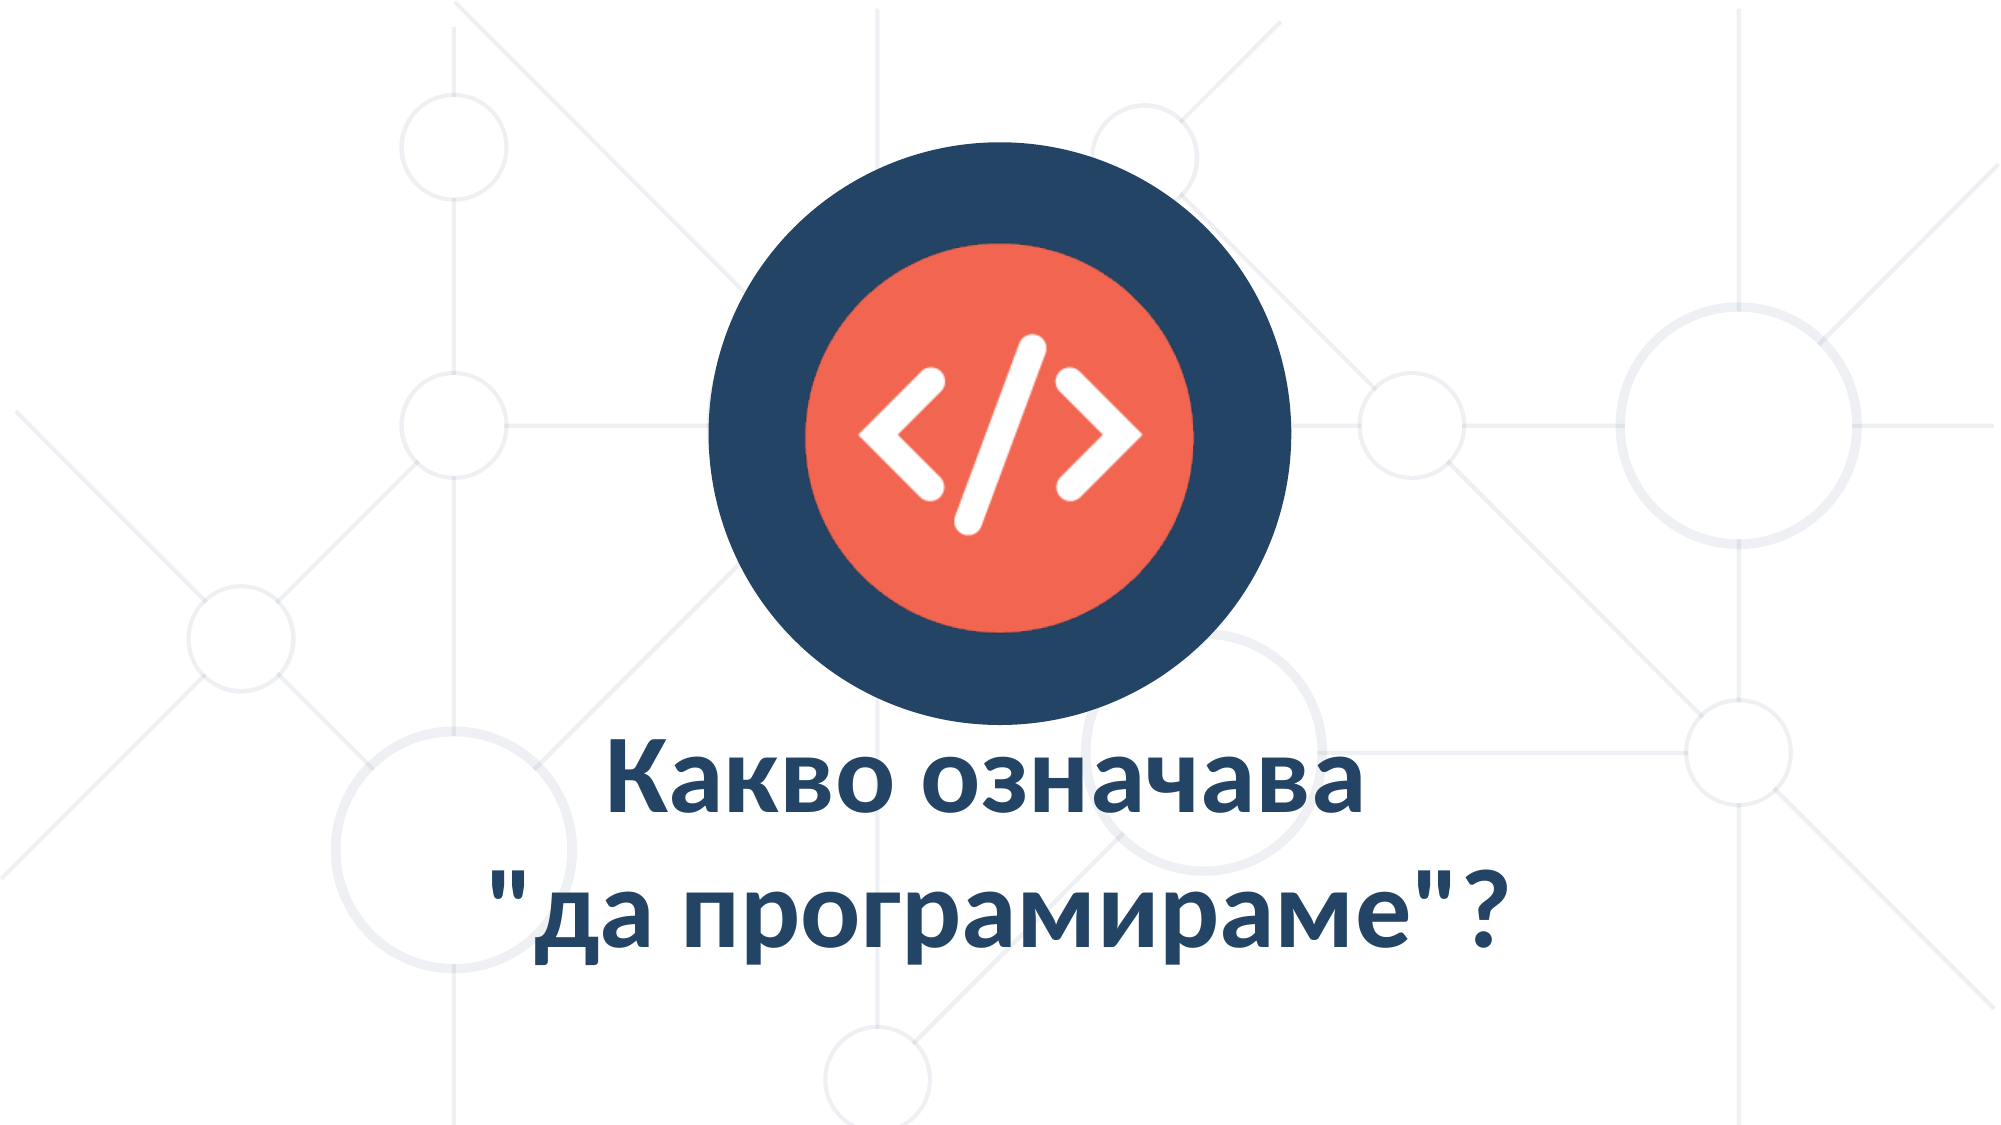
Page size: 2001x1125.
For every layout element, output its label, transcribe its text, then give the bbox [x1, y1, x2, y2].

title Какво означава "да програмираме"? [100, 771, 1900, 898]
picture [799, 237, 1201, 638]
